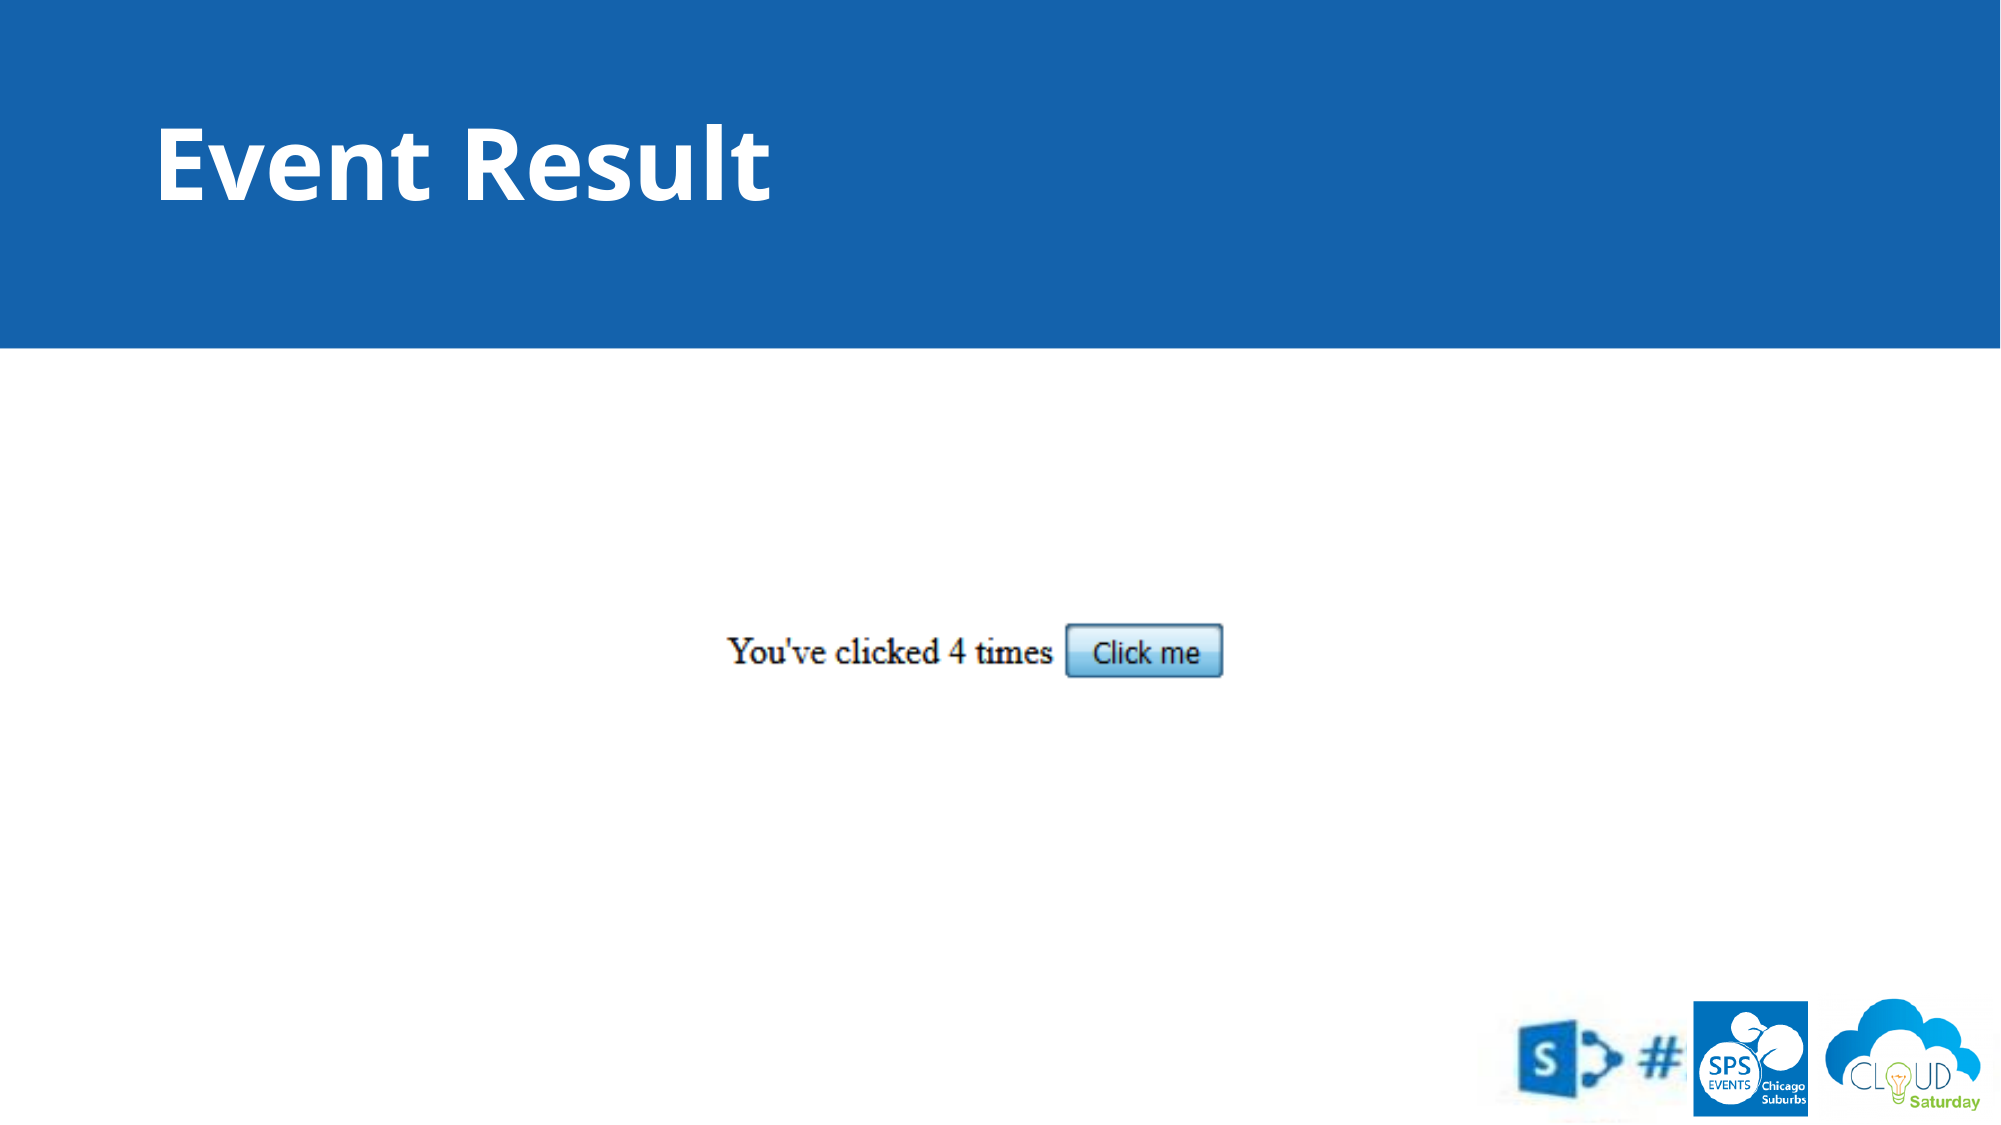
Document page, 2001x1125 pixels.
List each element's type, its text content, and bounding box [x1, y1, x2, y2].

title Event Result [137, 59, 1863, 278]
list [714, 603, 1286, 708]
picture [0, 0, 2001, 1125]
